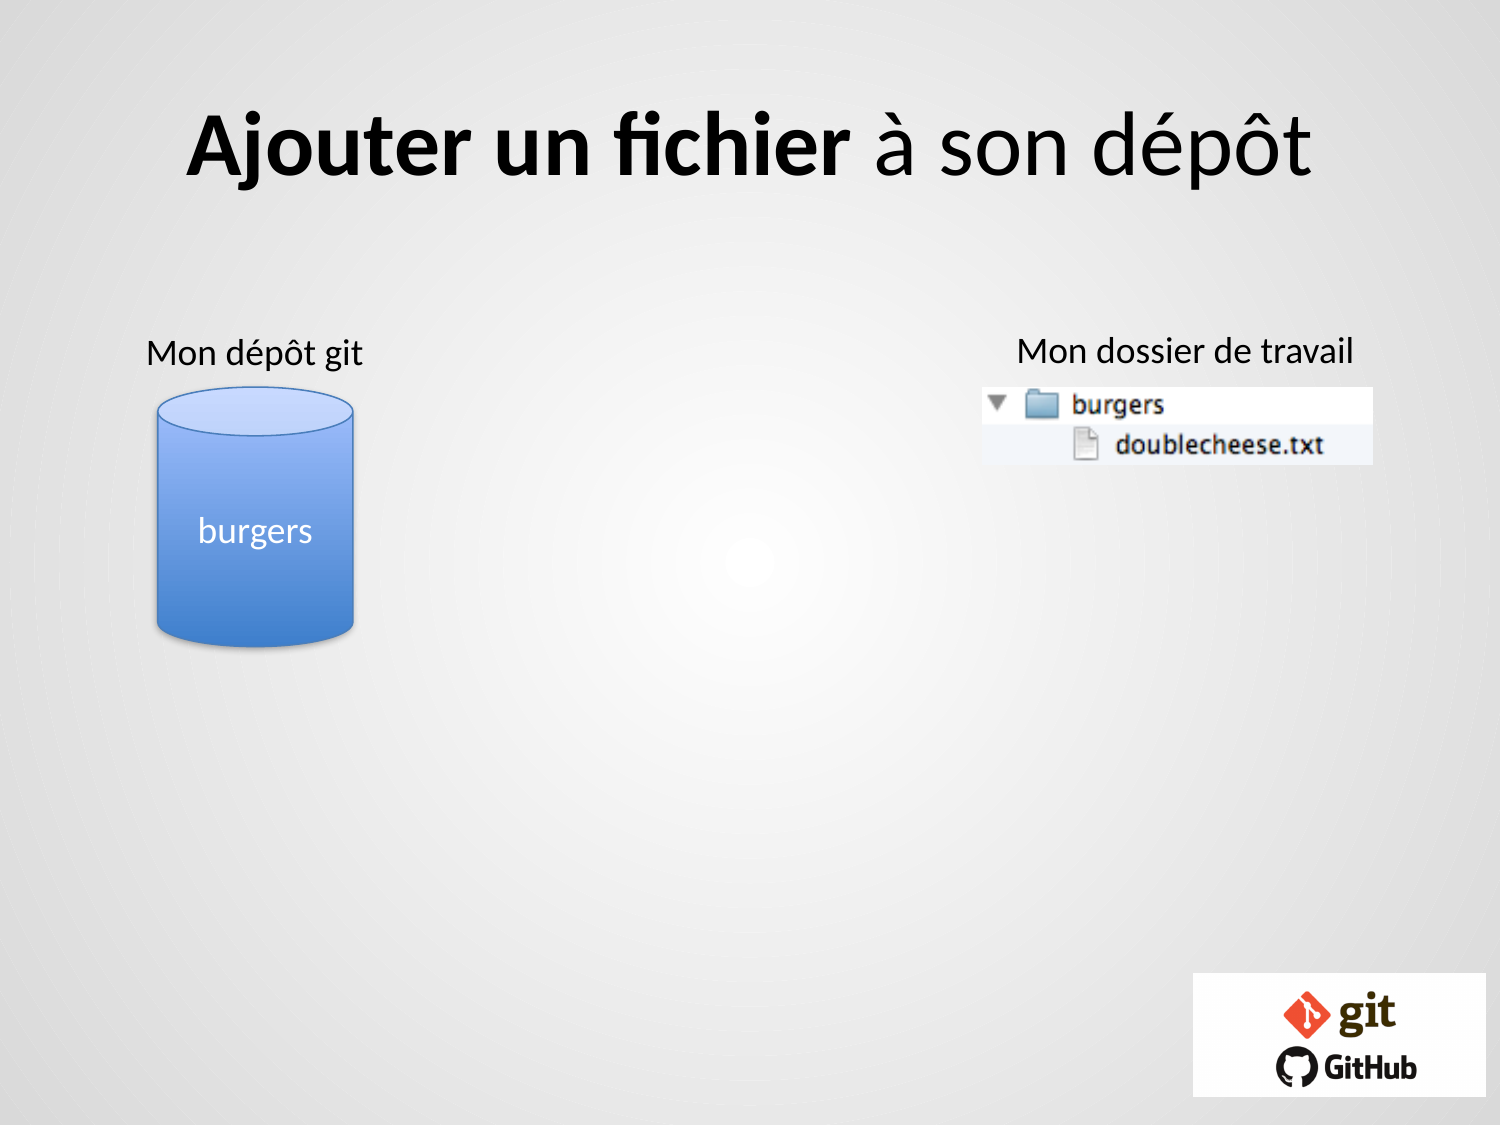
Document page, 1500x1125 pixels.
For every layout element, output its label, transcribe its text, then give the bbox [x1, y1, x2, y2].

picture [982, 386, 1373, 465]
text_box Mon dossier de travail [1001, 318, 1370, 379]
title Ajouter un fichier à son dépôt [75, 45, 1425, 233]
picture [1193, 973, 1486, 1097]
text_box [129, 320, 381, 647]
